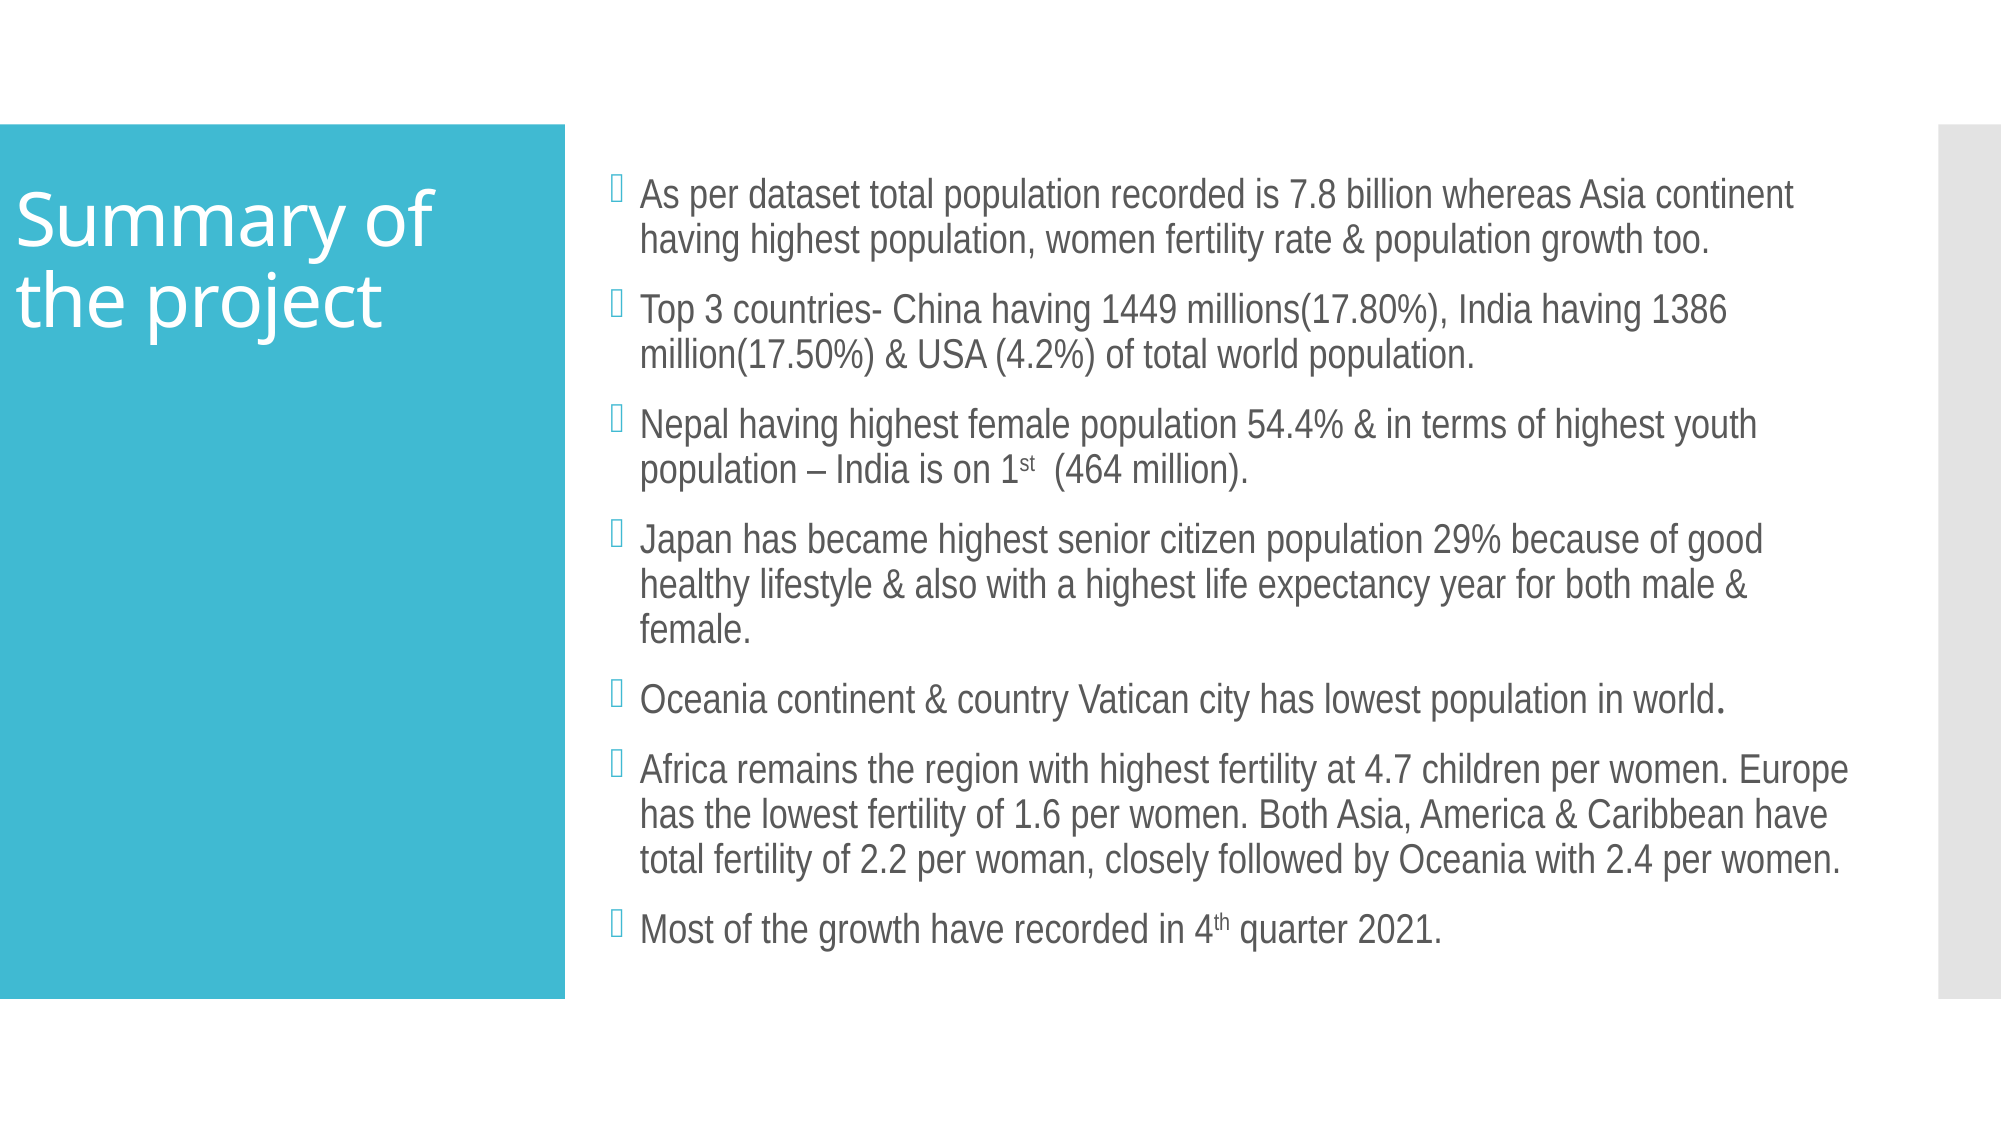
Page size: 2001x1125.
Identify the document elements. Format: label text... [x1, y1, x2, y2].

list As per dataset total population recorded is 7.8 billion whereas Asia continent having highest population, women fertility rate & population growth too. Top 3 countries- China having 1449 millions(17.80%), India having 1386 million(17.50%) & USA (4.2%) of total world population. Nepal having highest female population 54.4% & in terms of highest youth population – India is on 1st (464 million). Japan has became highest senior citizen population 29% because of good healthy lifestyle & also with a highest life expectancy year for both male & female. Oceania continent & country Vatican city has lowest population in world. Africa remains the region with highest fertility at 4.7 children per women. Europe has the lowest fertility of 1.6 per women. Both Asia, America & Caribbean have total fertility of 2.2 per woman, closely followed by Oceania with 2.4 per women. Most of the growth have recorded in 4th quarter 2021. [595, 142, 1873, 983]
title Summary of the project [0, 0, 484, 527]
